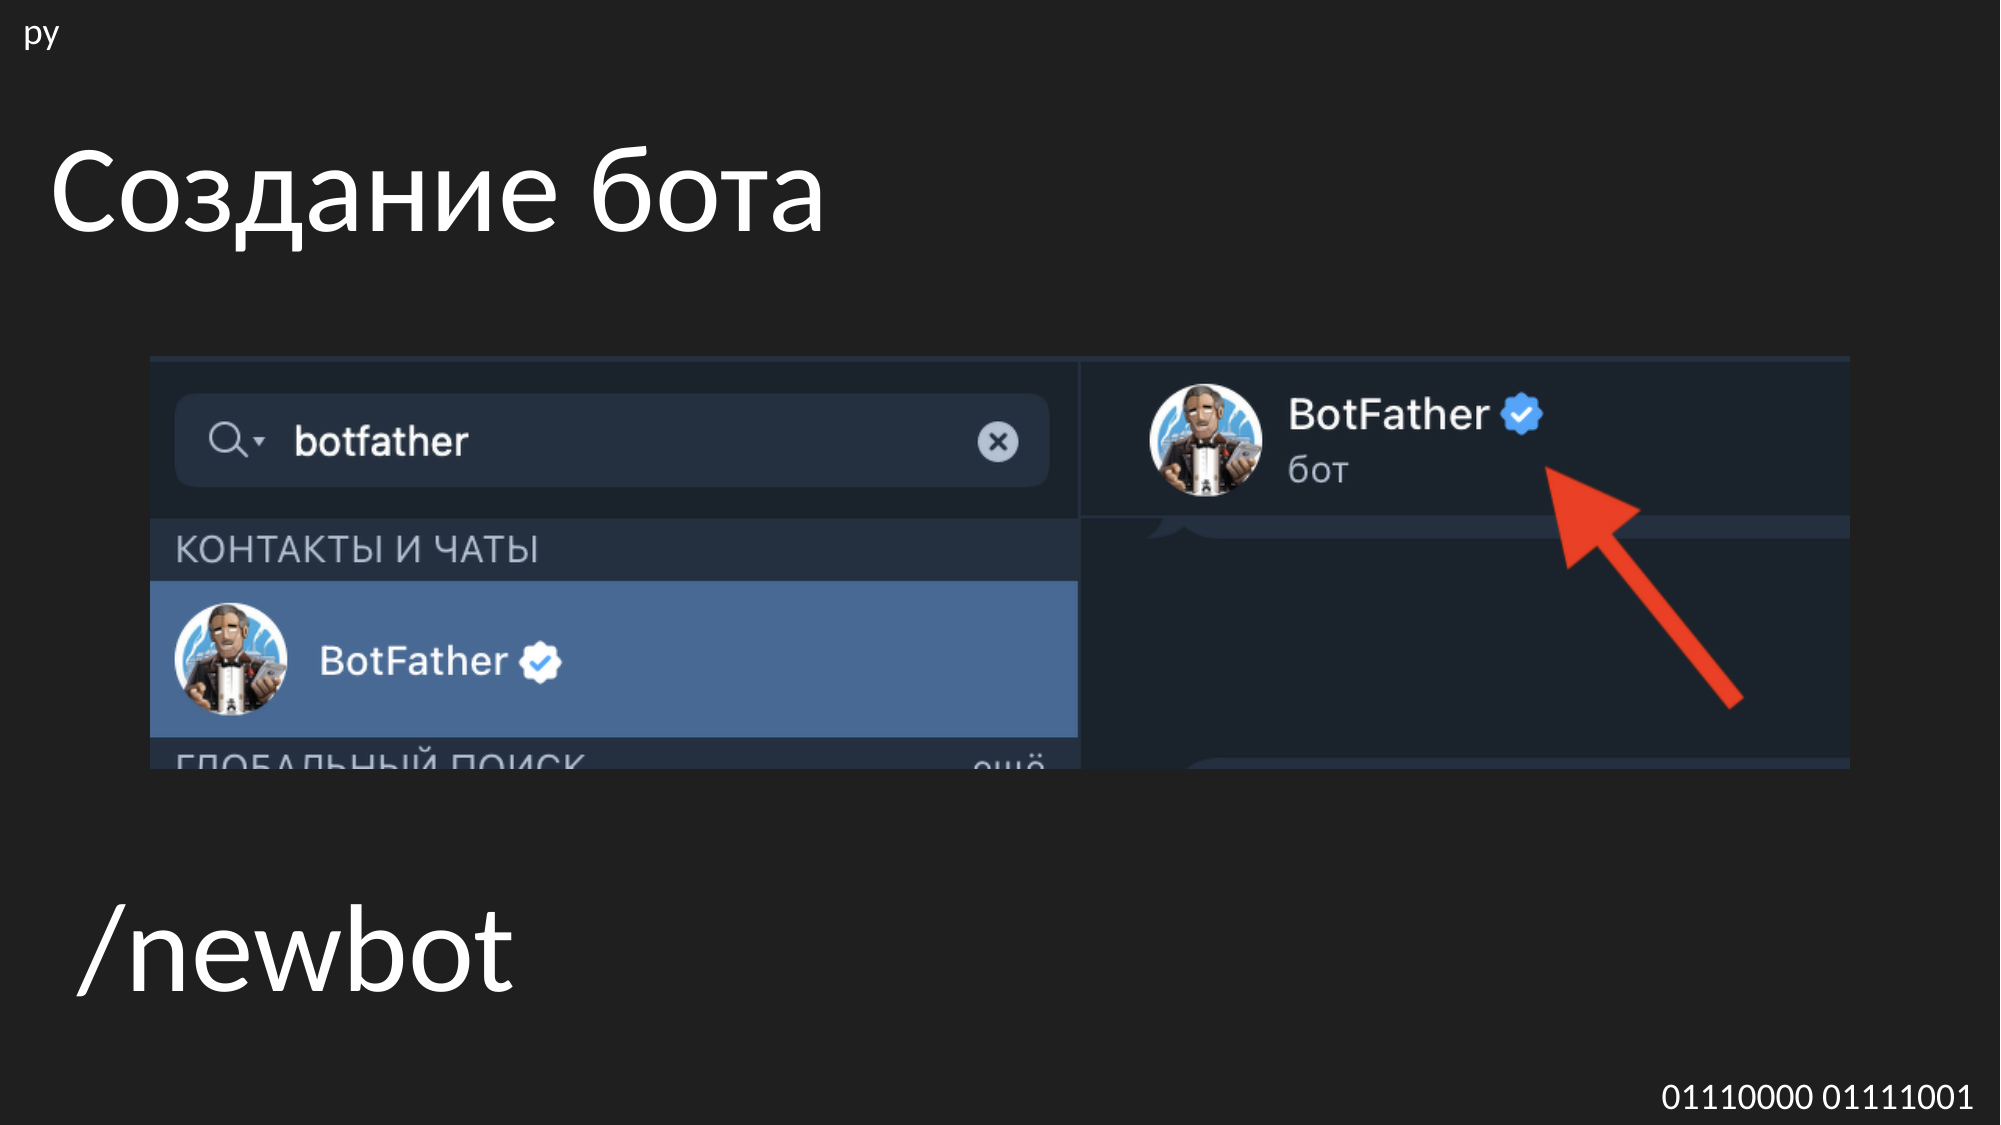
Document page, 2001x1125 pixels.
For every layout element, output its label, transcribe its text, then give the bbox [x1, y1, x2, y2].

text_box Создание бота [35, 99, 982, 264]
text_box /newbot [62, 859, 1009, 1024]
text_box py [8, 0, 1009, 60]
text_box 01110000 01111001 [1646, 1064, 2000, 1125]
picture [149, 356, 1850, 769]
